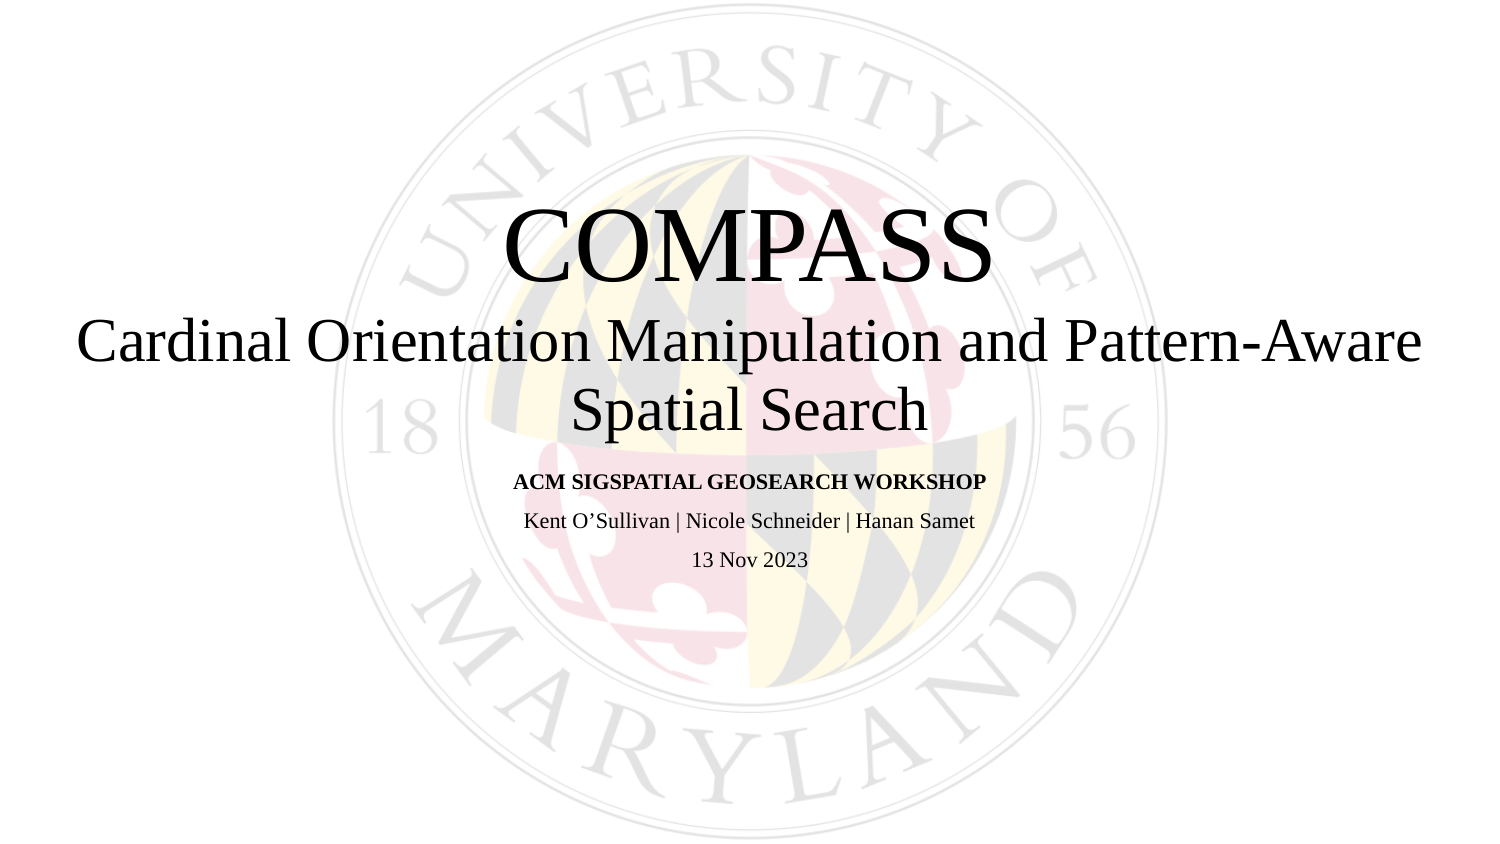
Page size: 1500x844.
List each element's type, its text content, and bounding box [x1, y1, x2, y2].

title COMPASS Cardinal Orientation Manipulation and Pattern-Aware Spatial Search [51, 122, 1449, 458]
subtitle ACM SIGSPATIAL GEOSEARCH WORKSHOP Kent O’Sullivan | Nicole Schneider | Hanan Samet 13 Nov 2023 [51, 458, 1449, 589]
